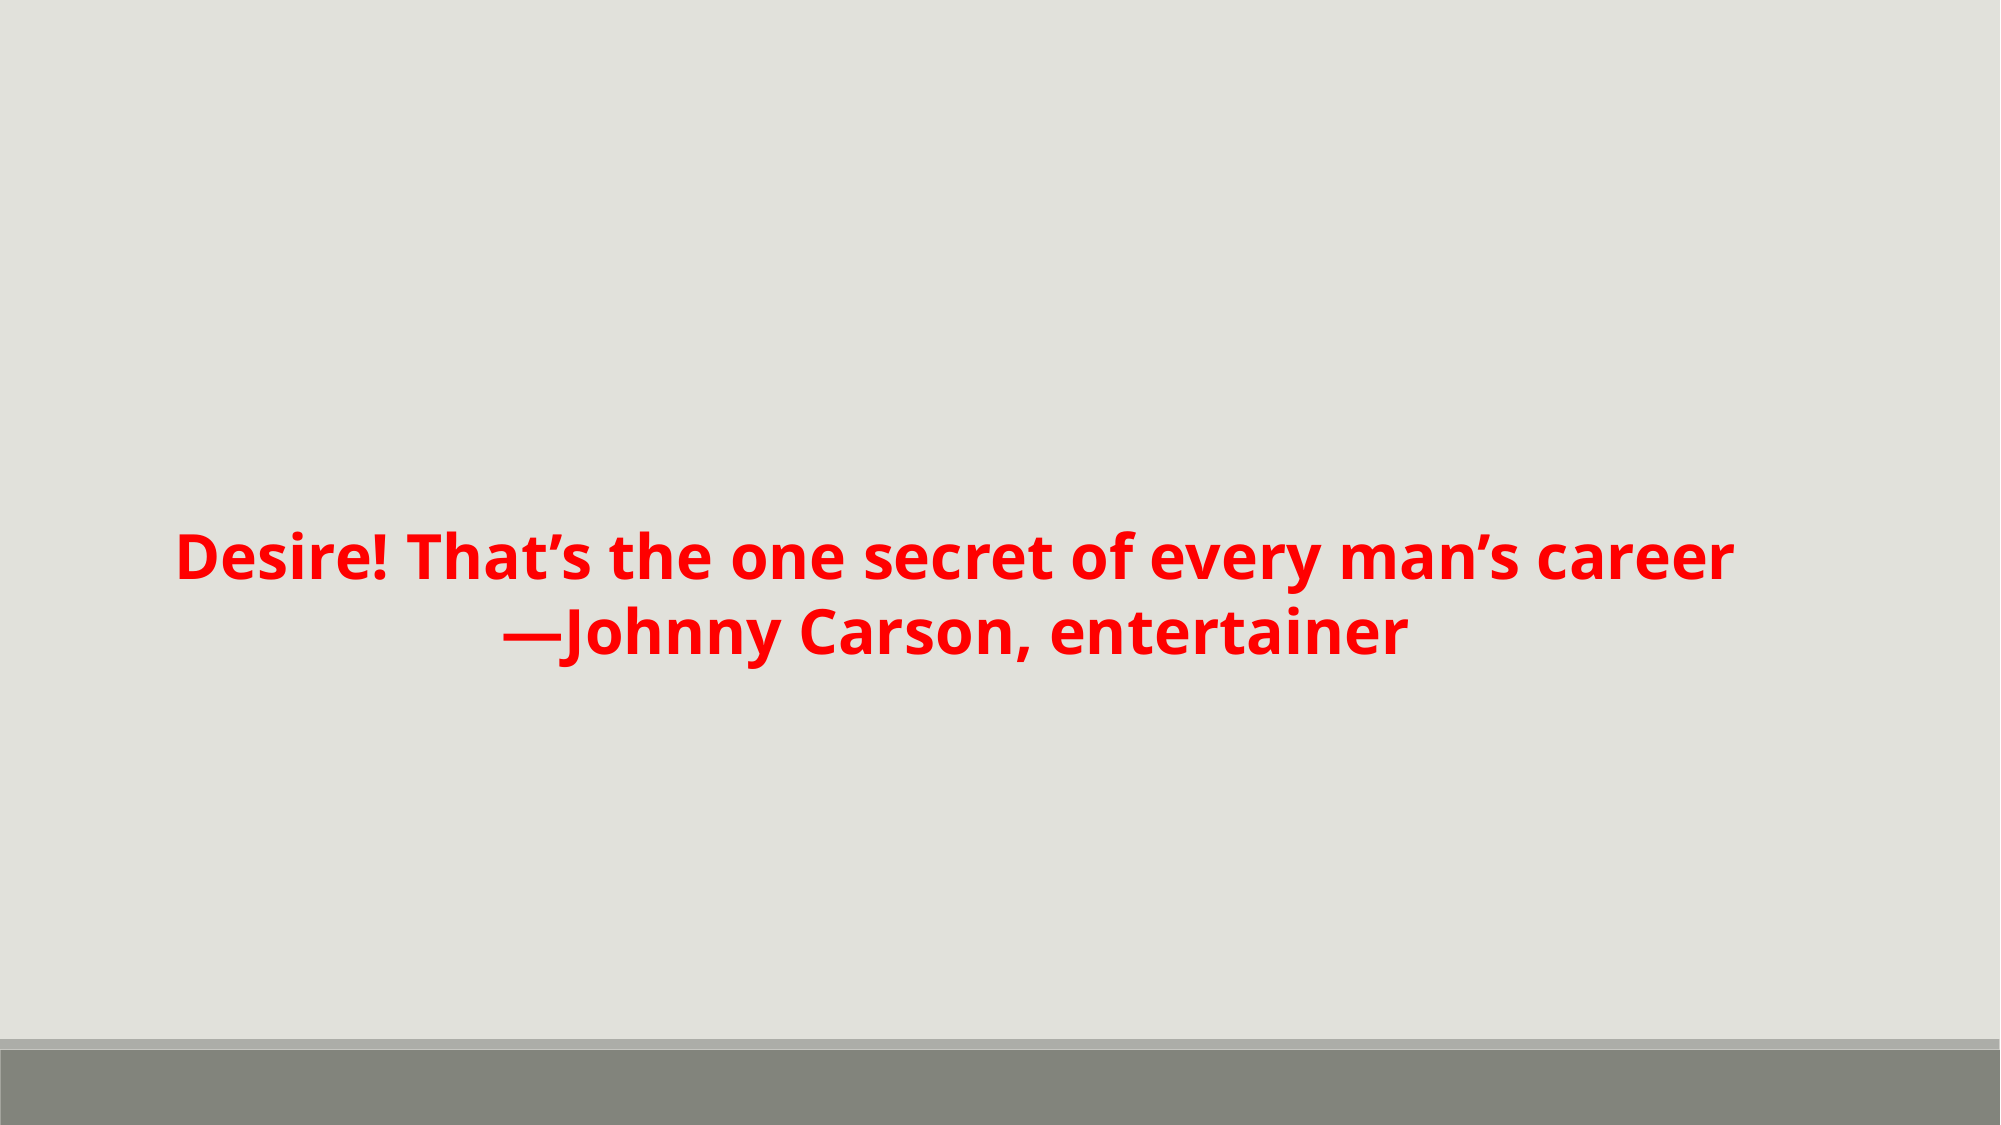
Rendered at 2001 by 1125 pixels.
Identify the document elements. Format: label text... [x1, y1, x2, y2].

text_box Desire! That’s the one secret of every man’s career —Johnny Carson, entertainer [147, 509, 1766, 674]
